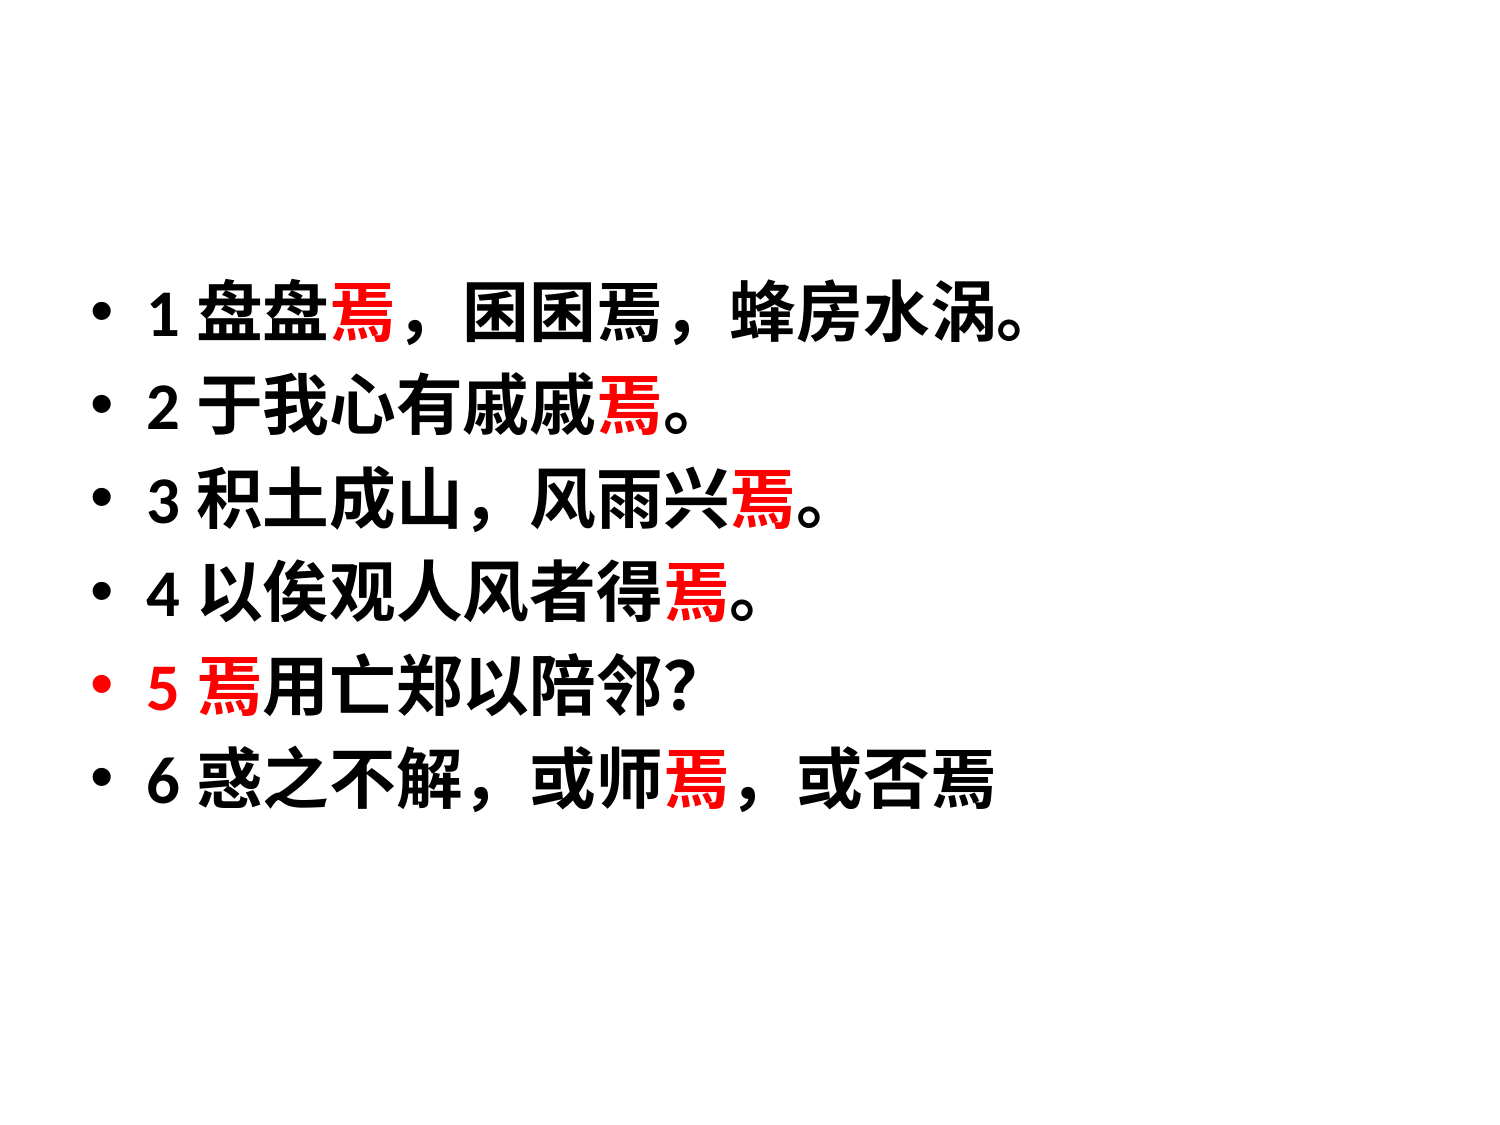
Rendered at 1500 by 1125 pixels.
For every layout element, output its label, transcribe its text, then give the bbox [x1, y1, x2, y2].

list 1盘盘焉，囷囷焉，蜂房水涡。 2于我心有戚戚焉。 3积土成山，风雨兴焉。 4以俟观人风者得焉。 5焉用亡郑以陪邻？ 6惑之不解，或师焉，或否焉 [75, 262, 1022, 1005]
